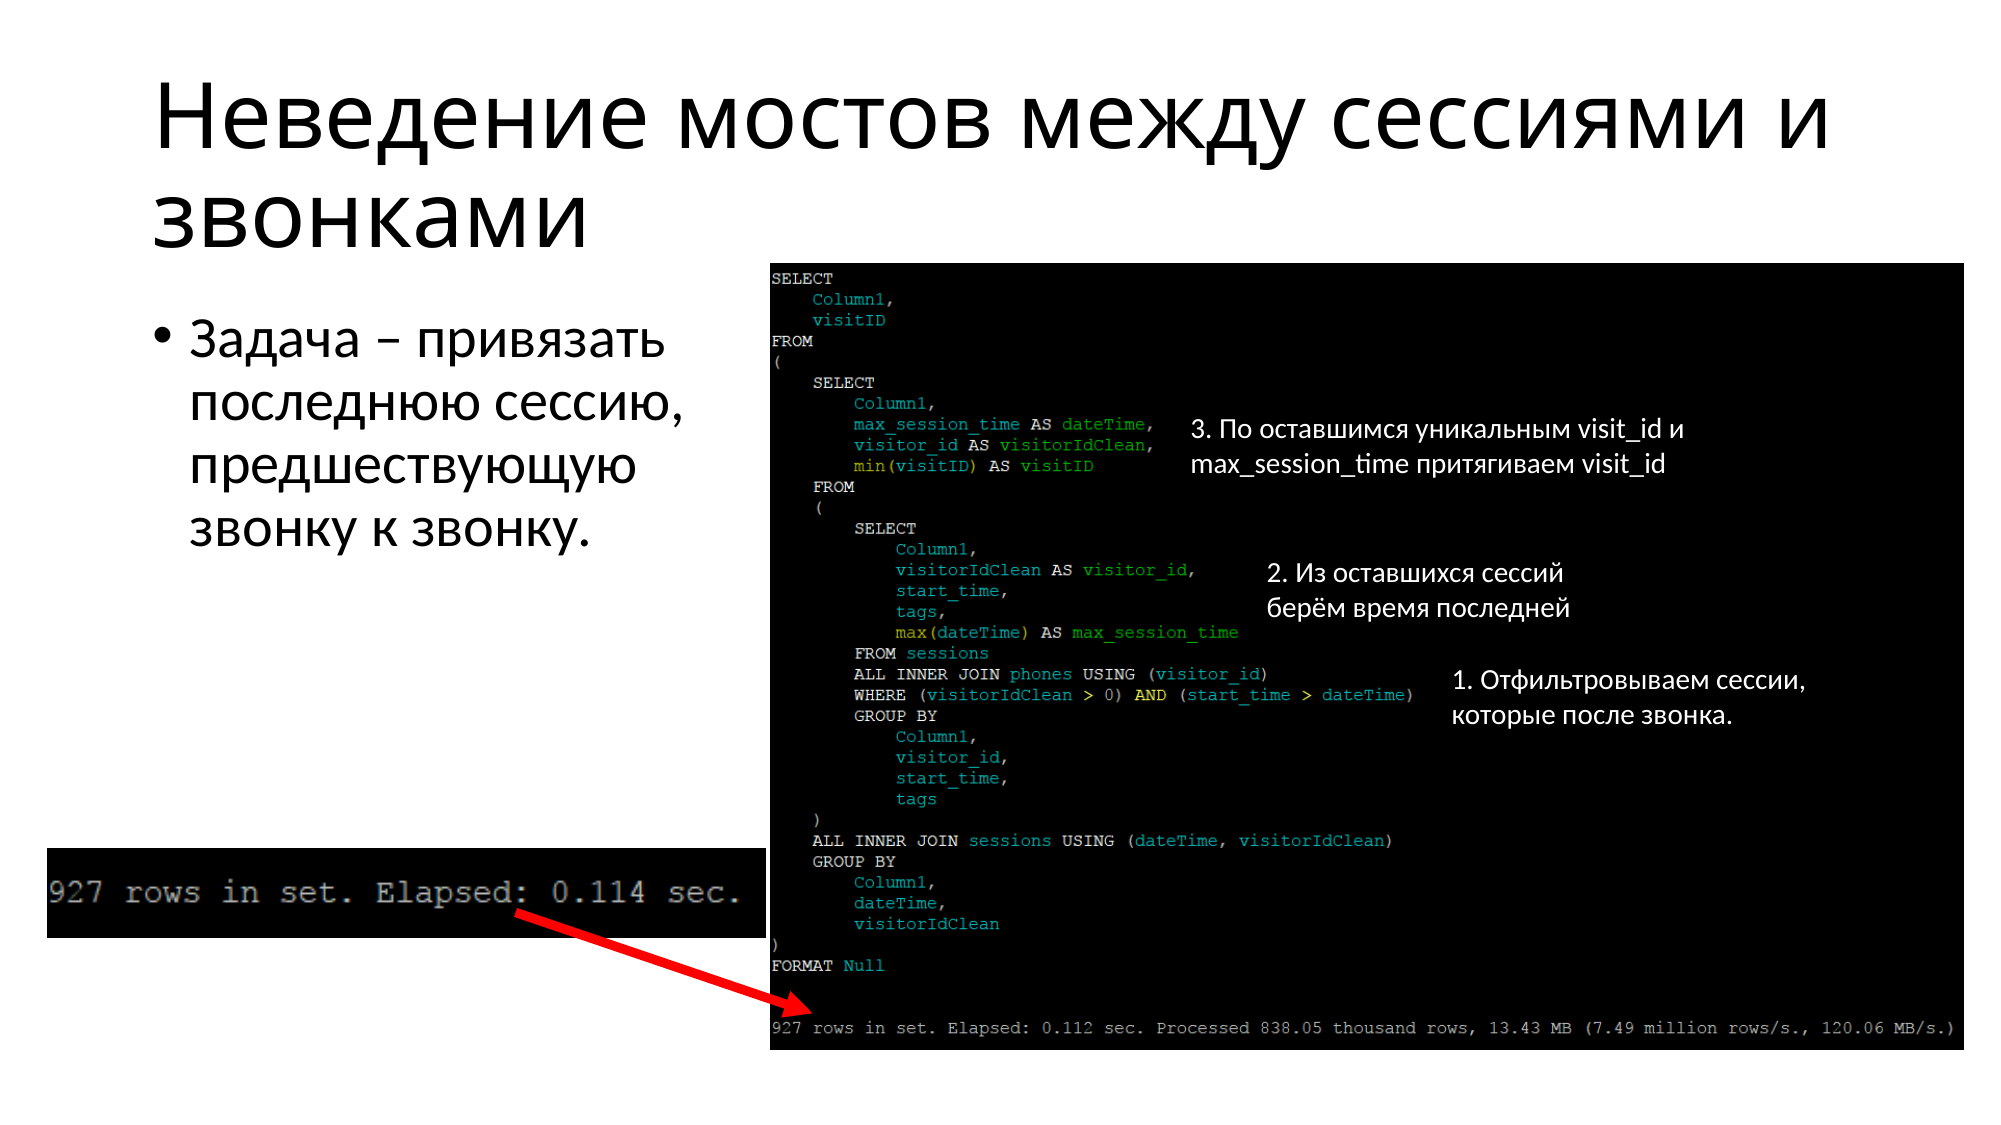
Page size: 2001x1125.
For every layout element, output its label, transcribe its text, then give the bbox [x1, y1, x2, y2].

title Неведение мостов между сессиями и звонками [137, 59, 1863, 278]
picture [770, 263, 1964, 1050]
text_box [515, 912, 813, 1014]
list Задача – привязать последнюю сессию, предшествующую звонку к звонку. [137, 299, 729, 683]
picture [47, 848, 766, 938]
